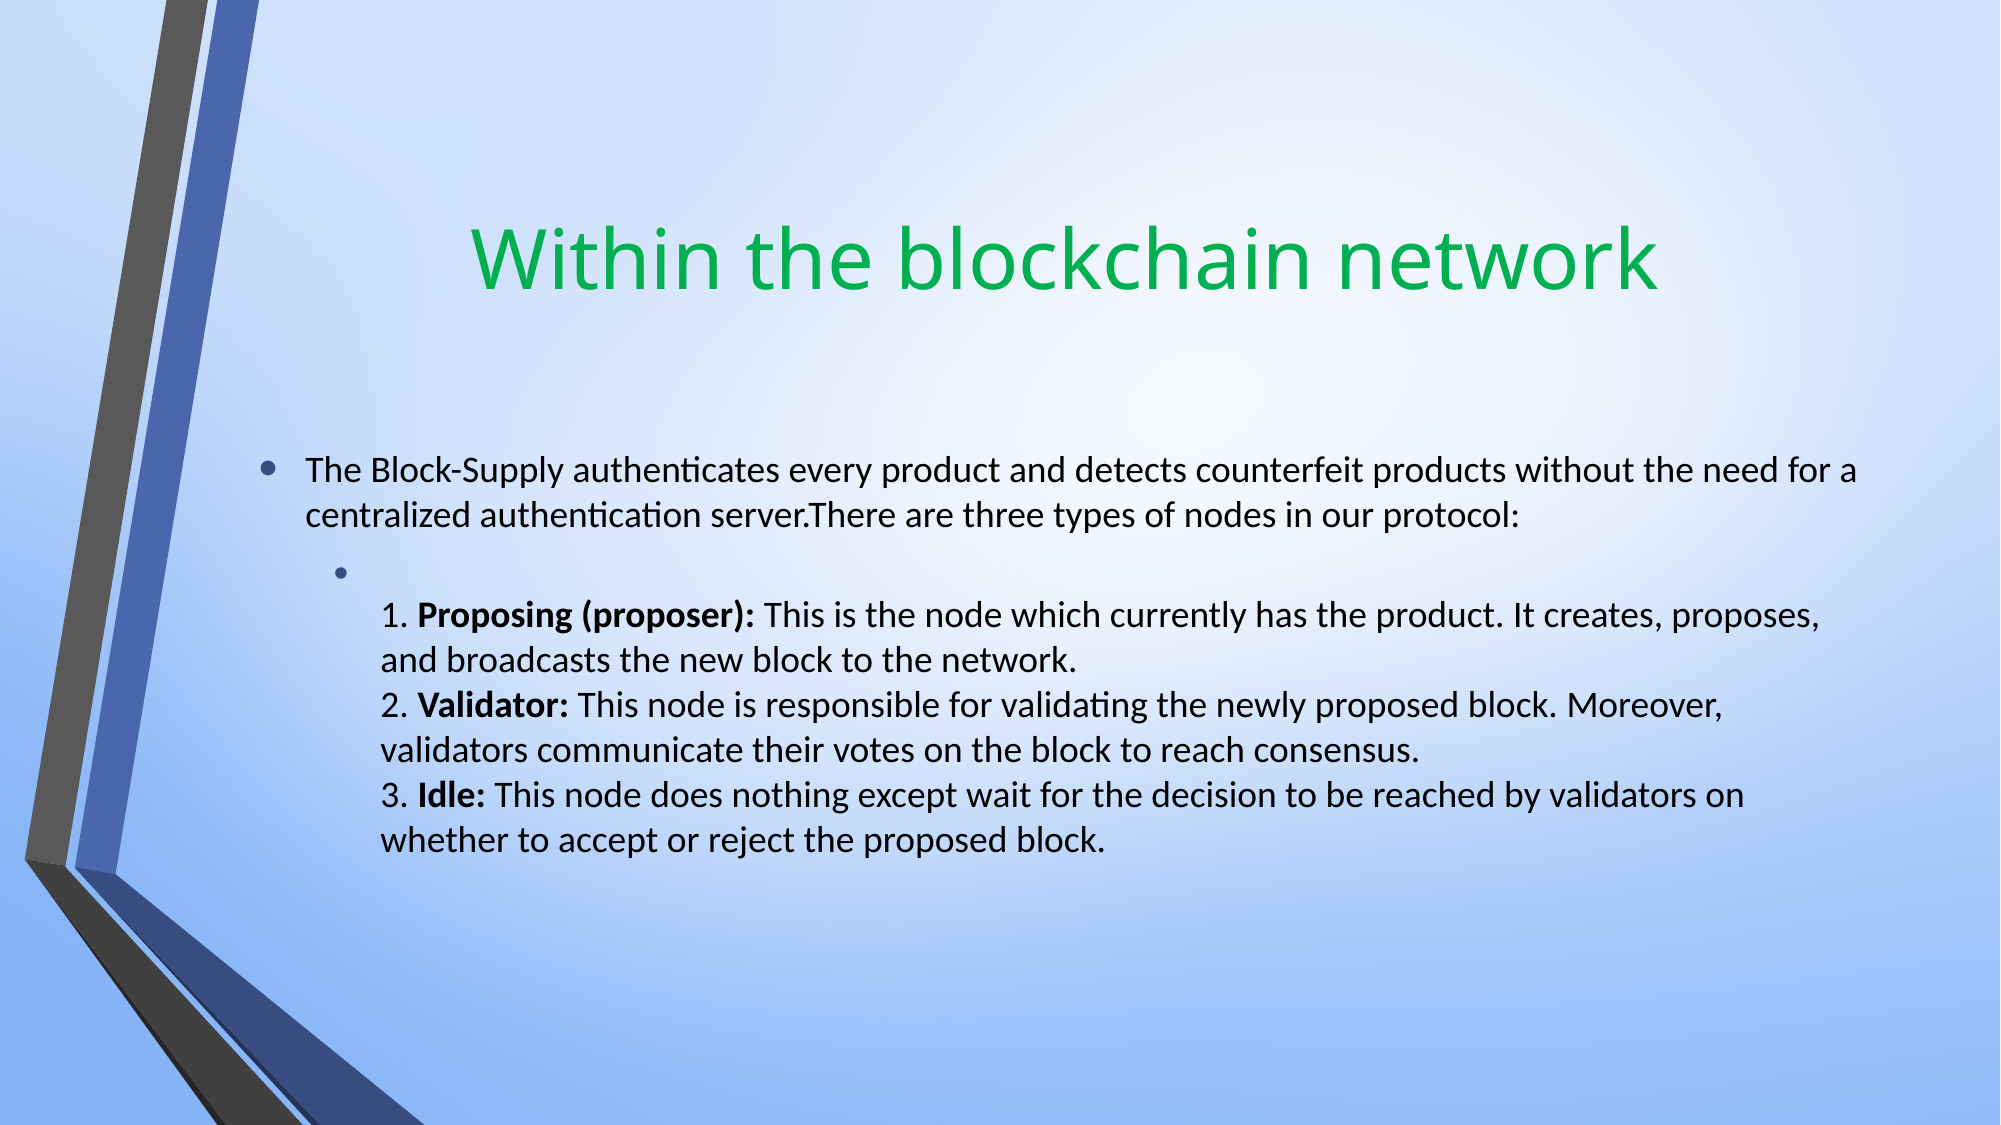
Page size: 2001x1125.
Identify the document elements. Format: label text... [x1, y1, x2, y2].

title Within the blockchain network [243, 112, 1887, 400]
list The Block-Supply authenticates every product and detects counterfeit products without the need for a centralized authentication server.There are three types of nodes in our protocol: 1. Proposing (proposer): This is the node which currently has the product. It creates, proposes, and broadcasts the new block to the network. 2. Validator: This node is responsible for validating the newly proposed block. Moreover, validators communicate their votes on the block to reach consensus. 3. Idle: This node does nothing except wait for the decision to be reached by validators on whether to accept or reject the proposed block. [243, 437, 1887, 1078]
